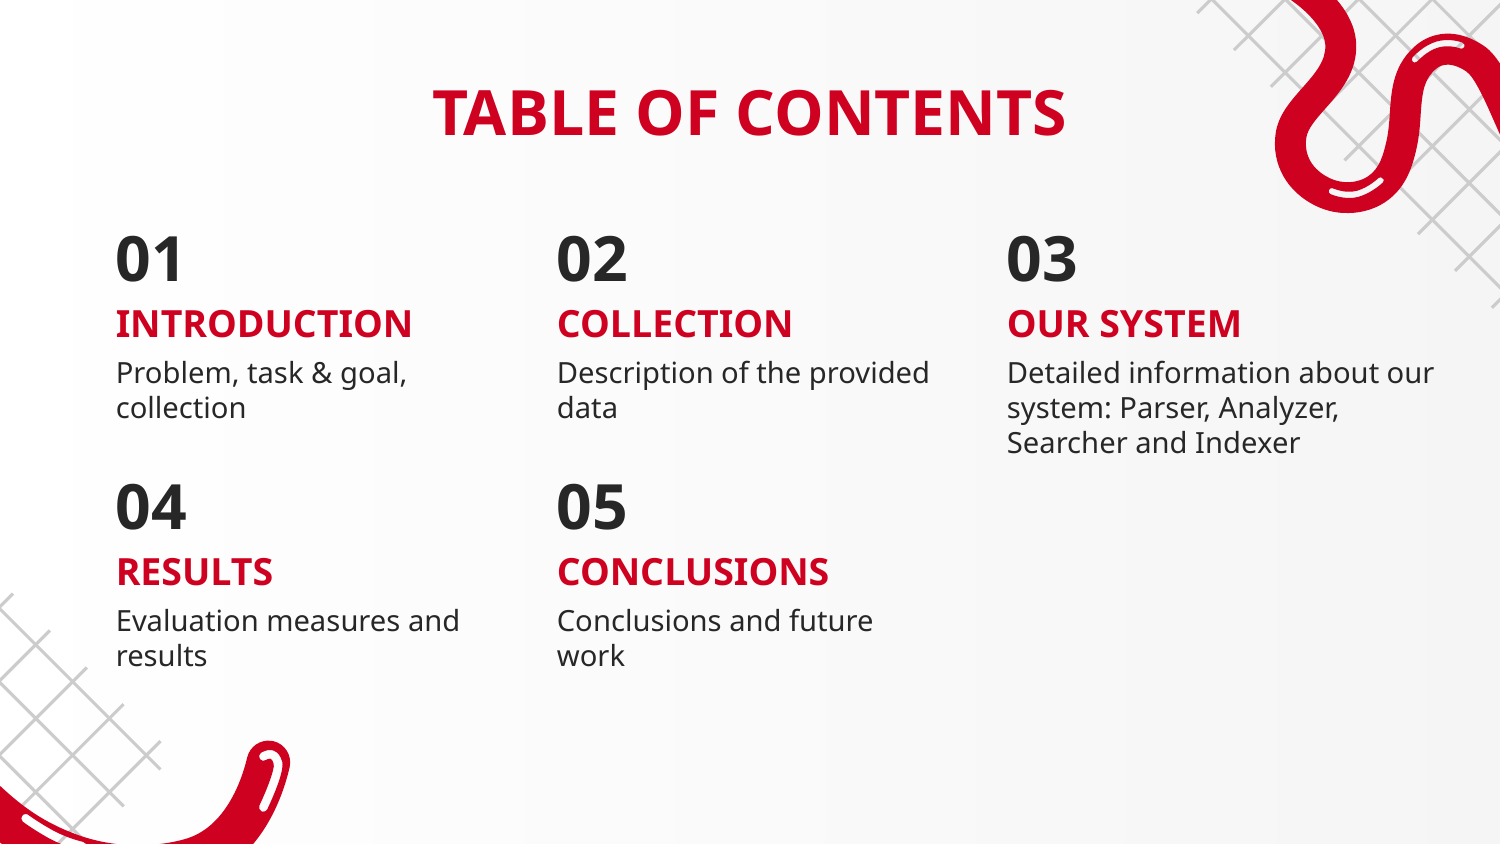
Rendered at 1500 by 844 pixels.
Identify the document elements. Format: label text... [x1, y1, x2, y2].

title OUR SYSTEM [991, 272, 1411, 339]
title INTRODUCTION [100, 272, 520, 360]
title CONCLUSIONS [541, 520, 961, 609]
title 05 [541, 460, 678, 520]
title Problem, task & goal, collection [100, 339, 510, 463]
title Detailed information about our system: Parser, Analyzer, Searcher and Indexer [991, 339, 1455, 463]
title 04 [100, 460, 237, 520]
title 03 [991, 212, 1128, 272]
title 02 [541, 212, 678, 272]
title RESULTS [100, 520, 520, 609]
title Description of the provided data [541, 339, 951, 463]
title Conclusions and future work [541, 587, 951, 712]
title 01 [100, 212, 237, 272]
title TABLE OF CONTENTS [124, 63, 1376, 158]
title COLLECTION [541, 272, 961, 360]
title Evaluation measures and results [100, 587, 510, 712]
